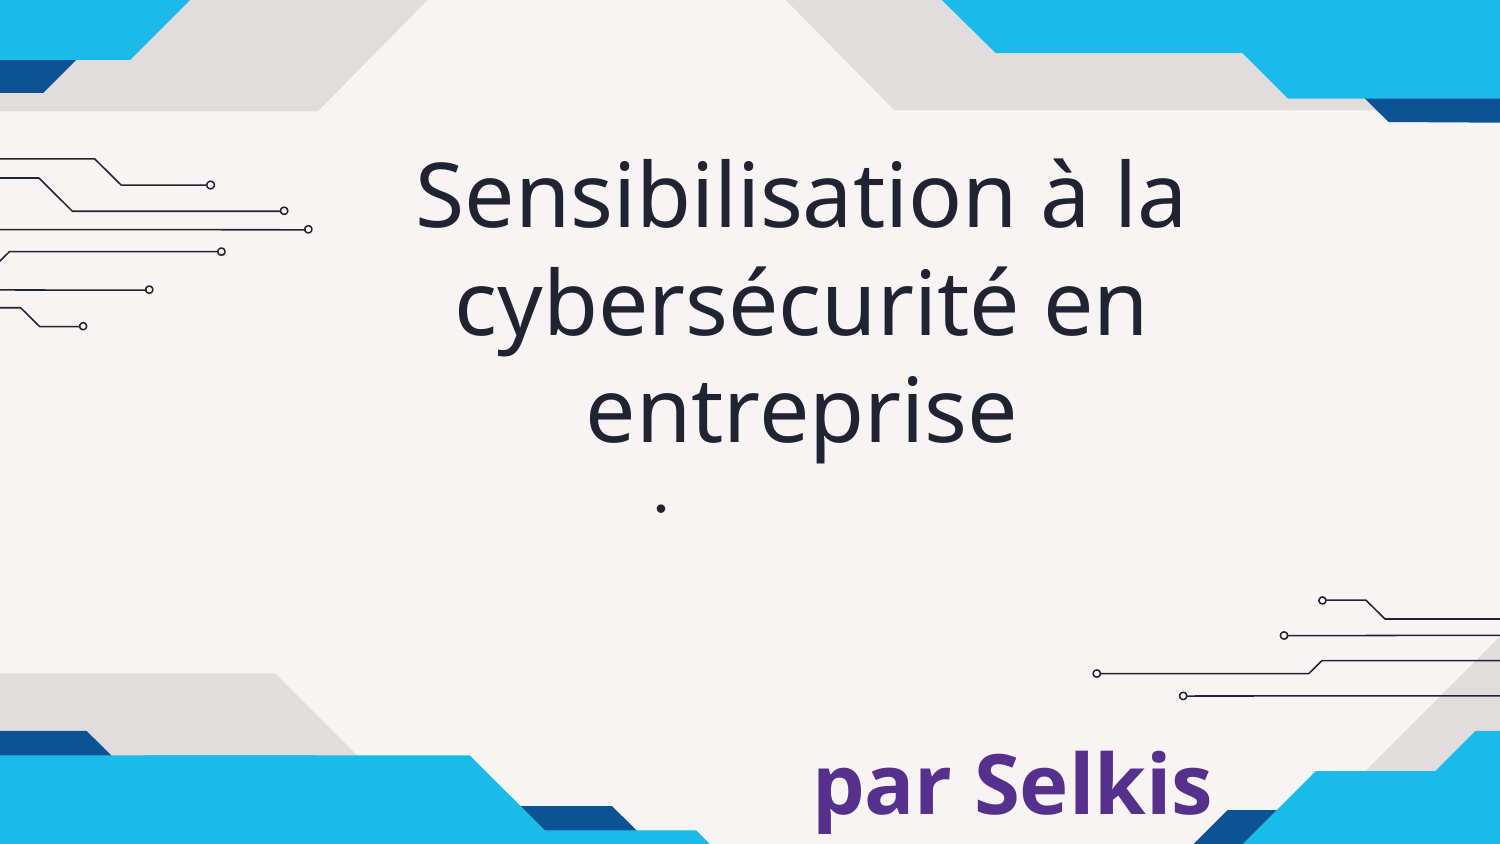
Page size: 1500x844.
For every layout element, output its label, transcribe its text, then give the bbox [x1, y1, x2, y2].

subtitle (ou même ailleurs...) [640, 475, 1500, 539]
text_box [1092, 596, 1500, 700]
title Sensibilisation à la cybersécurité en entreprise [280, 211, 1323, 476]
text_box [0, 158, 313, 330]
text_box par Selkis [797, 723, 1329, 844]
